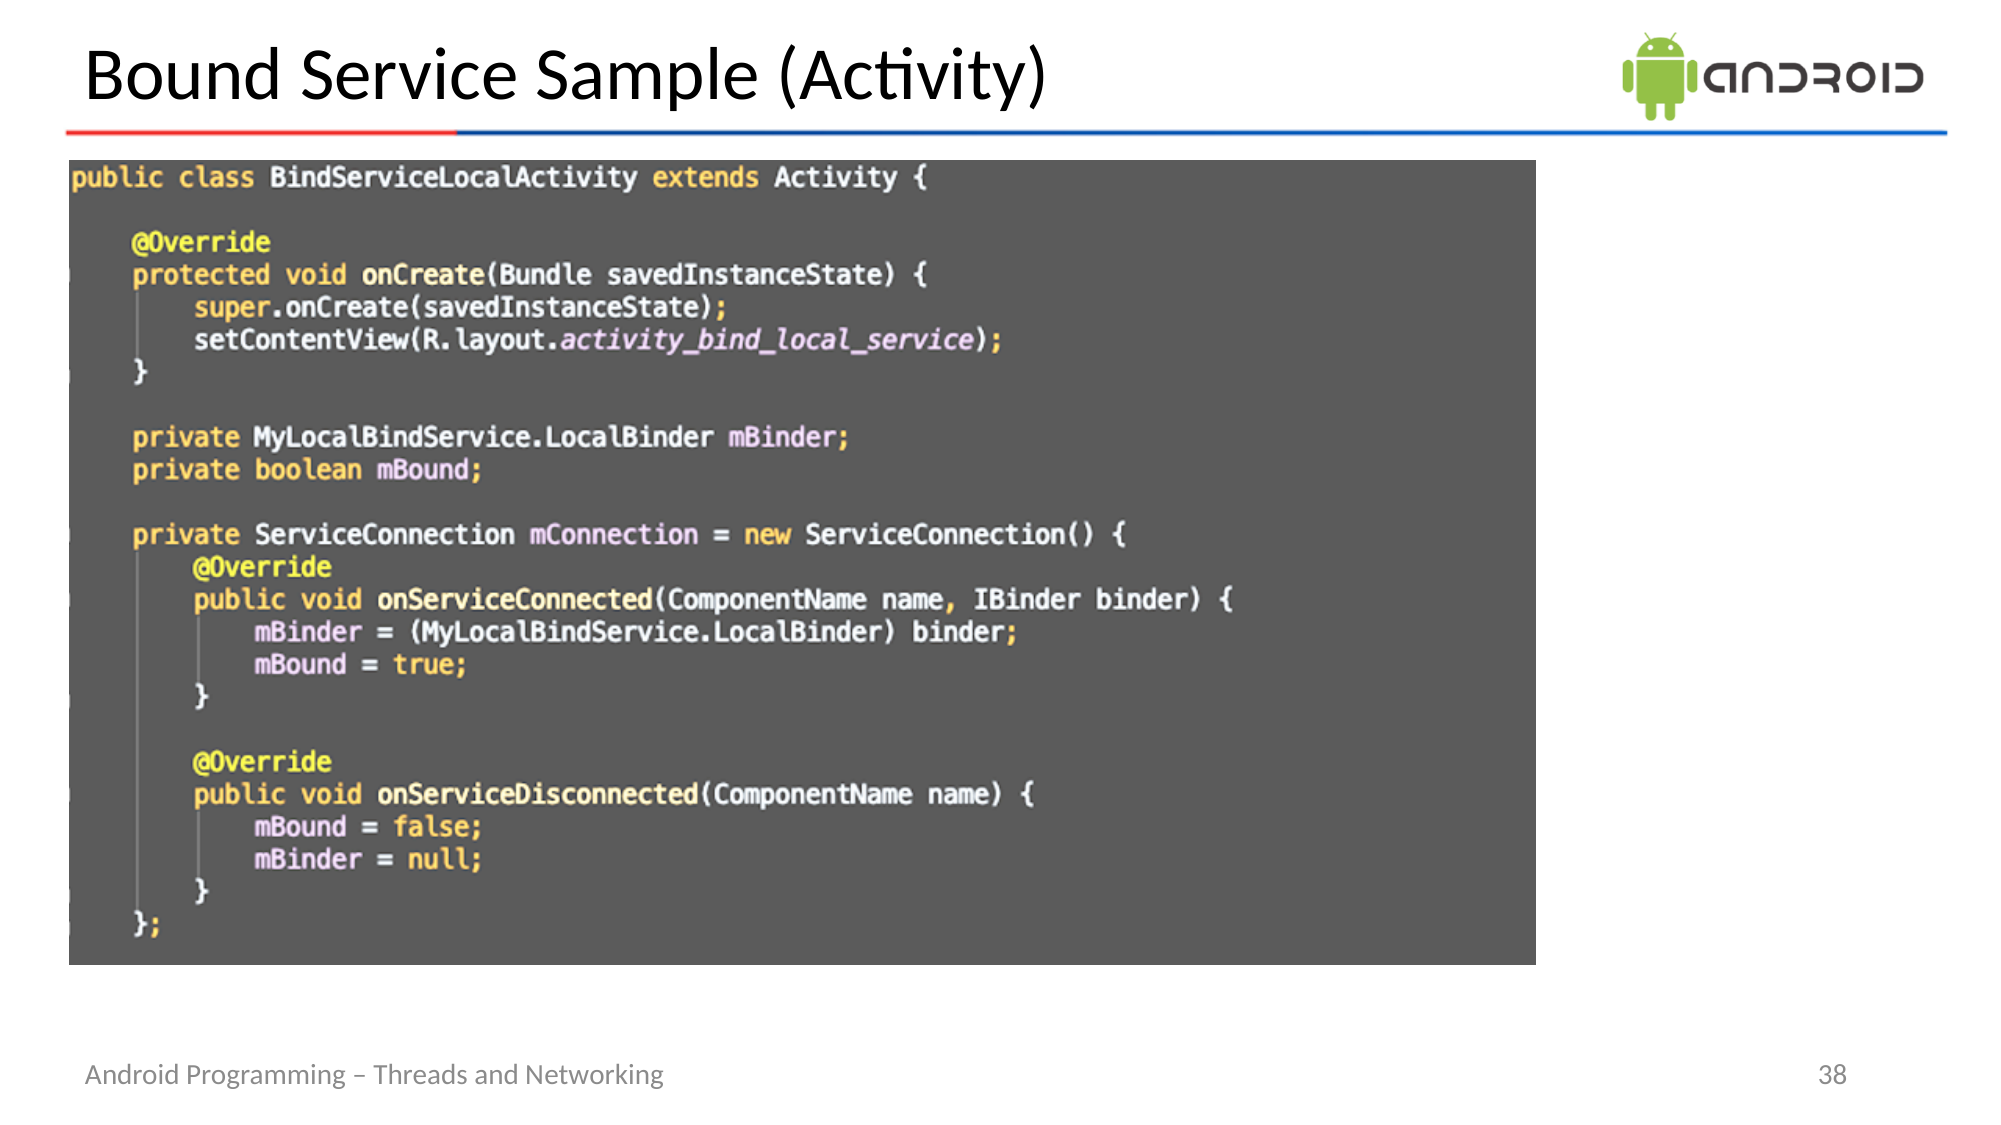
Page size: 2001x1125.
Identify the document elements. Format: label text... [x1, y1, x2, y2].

picture [59, 0, 1970, 177]
footer Android Programming – Threads and Networking [69, 1042, 1412, 1103]
picture [69, 160, 1536, 965]
text_box Bound Service Sample (Activity) [69, 17, 1586, 123]
slide_number 38 [1412, 1042, 1863, 1103]
